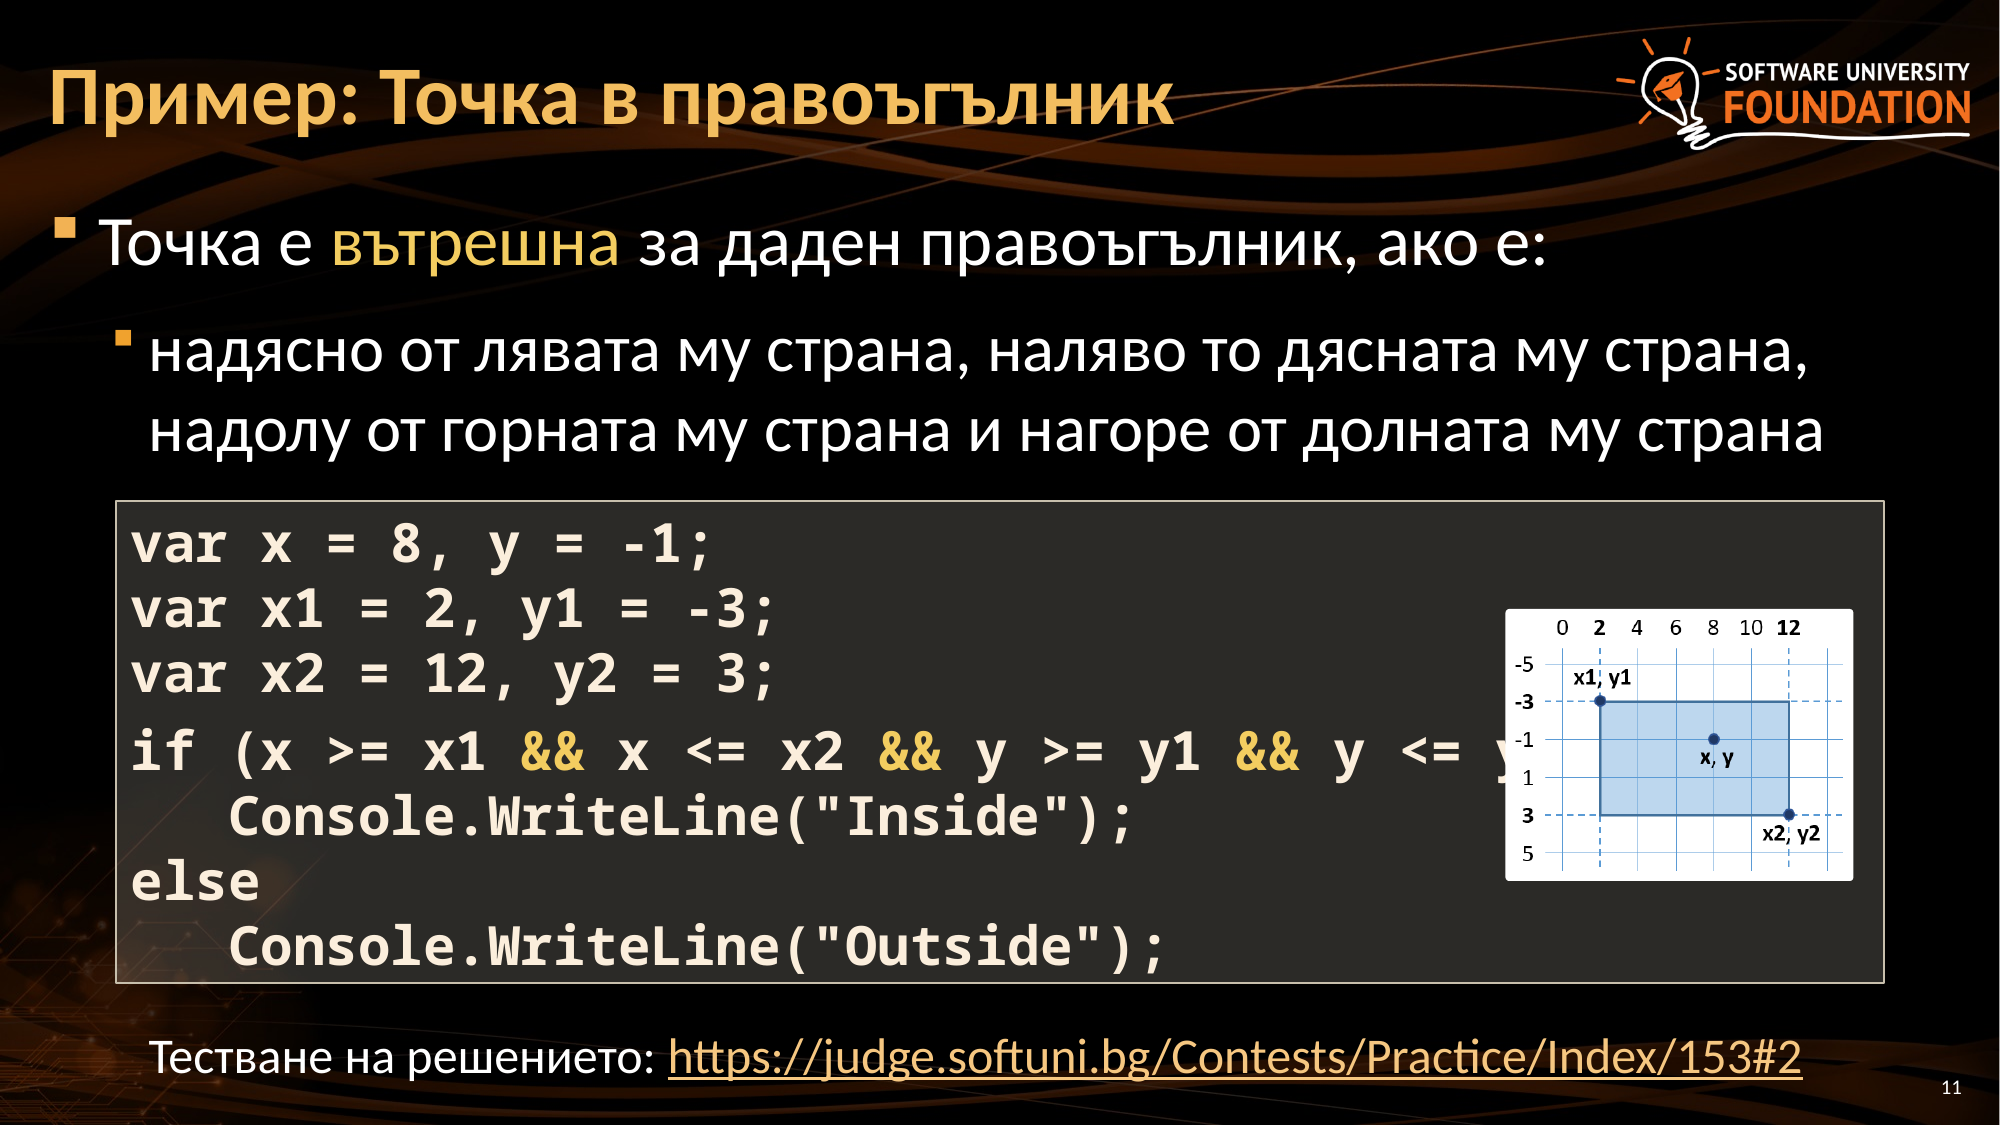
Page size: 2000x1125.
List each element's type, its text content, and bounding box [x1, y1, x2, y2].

list Точка е вътрешна за даден правоъгълник, ако е: надясно от лявата му страна, наляво то дясната му страна, надолу от горната му страна и нагоре от долната му страна [31, 188, 1968, 1103]
text_box Тестване на решението: https://judge.softuni.bg/Contests/Practice/Index/153#2 [133, 1016, 1884, 1091]
picture [0, 0, 2000, 1125]
title Пример: Точка в правоъгълник [30, 6, 1602, 189]
text_box var x = 8, y = -1; var x1 = 2, y1 = -3; var x2 = 12, y2 = 3; if (x >= x1 && x <= x2 && y >= y1 && y <= y2) Console.WriteLine("Inside"); else Console.WriteLine("Outside"); [115, 501, 1884, 984]
